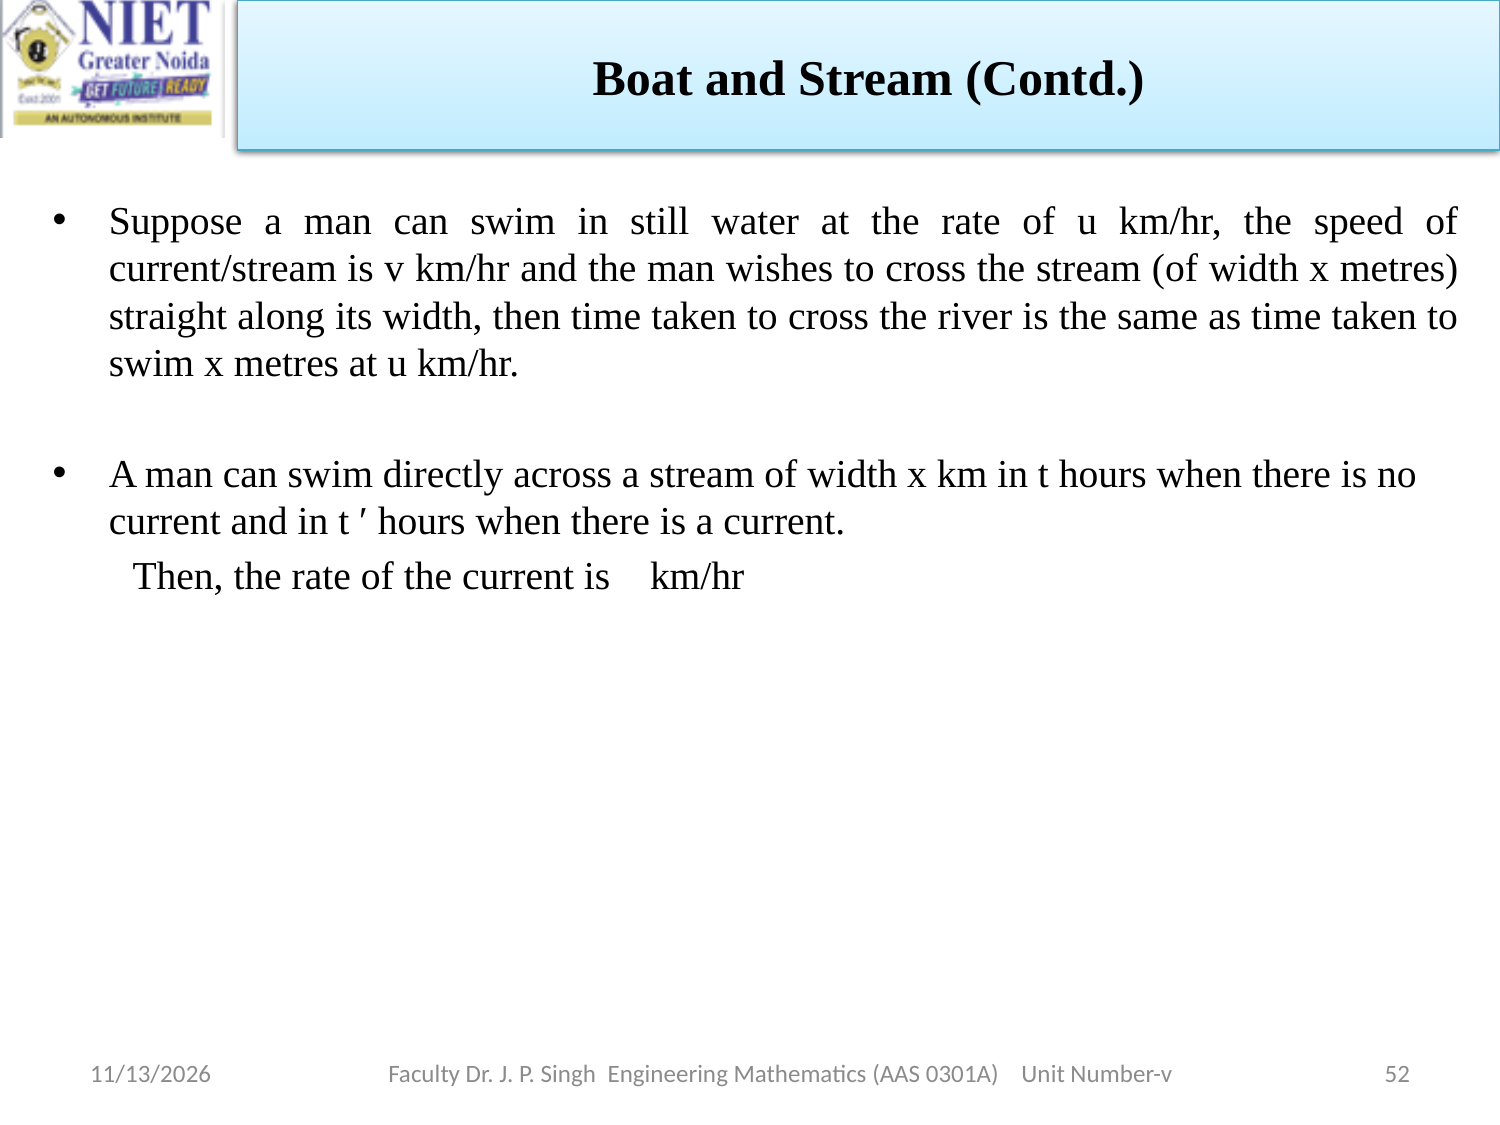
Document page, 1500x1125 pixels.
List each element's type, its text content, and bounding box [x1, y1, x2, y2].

picture [0, 0, 225, 138]
slide_number 52 [1074, 1042, 1425, 1103]
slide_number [75, 1042, 249, 1103]
text_box Boat and Stream (Contd.) [237, 0, 1500, 151]
footer Faculty Dr. J. P. Singh Engineering Mathematics (AAS 0301A) Unit Number-v [249, 1042, 1074, 1103]
